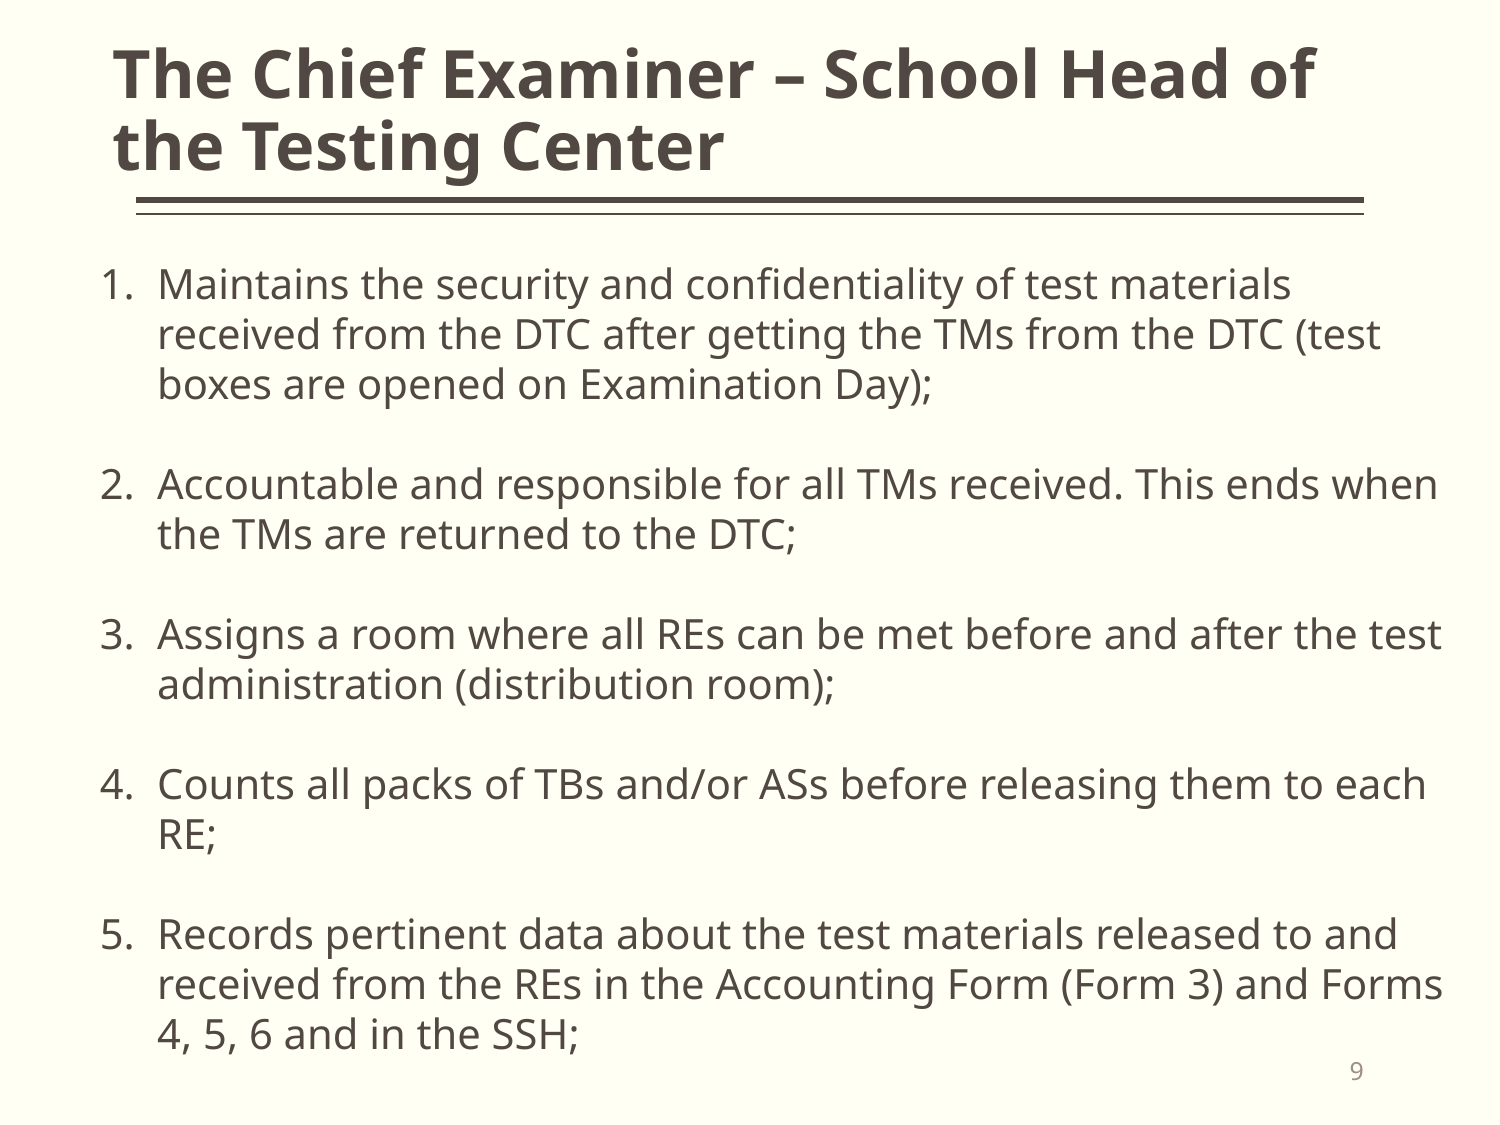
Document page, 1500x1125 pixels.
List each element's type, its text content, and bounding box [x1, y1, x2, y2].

list Maintains the security and confidentiality of test materials received from the DTC after getting the TMs from the DTC (test boxes are opened on Examination Day); Accountable and responsible for all TMs received. This ends when the TMs are returned to the DTC; Assigns a room where all REs can be met before and after the test administration (distribution room); Counts all packs of TBs and/or ASs before releasing them to each RE; Records pertinent data about the test materials released to and received from the REs in the Accounting Form (Form 3) and Forms 4, 5, 6 and in the SSH; [99, 249, 1450, 1100]
title The Chief Examiner – School Head of the Testing Center [112, 37, 1425, 193]
slide_number 9 [1138, 1042, 1364, 1103]
